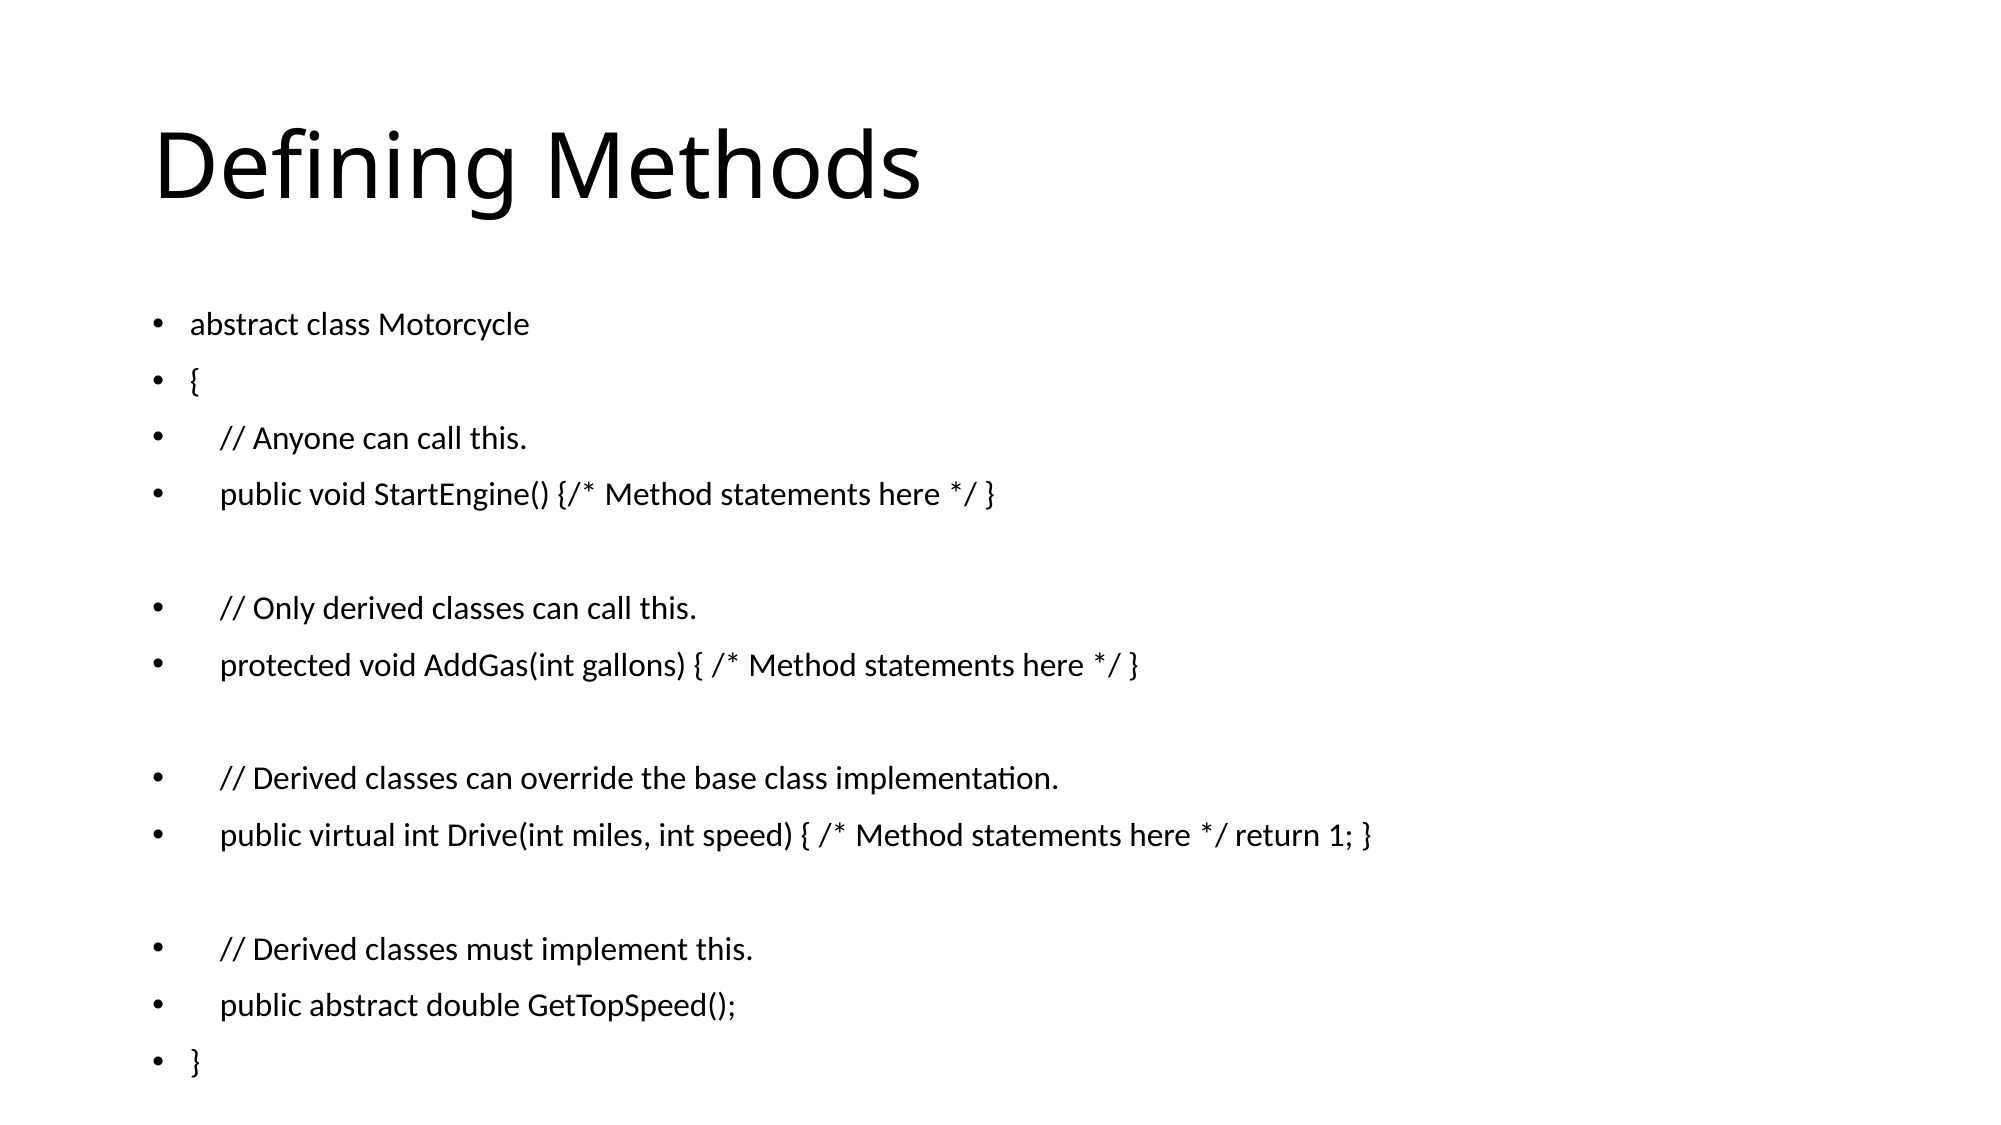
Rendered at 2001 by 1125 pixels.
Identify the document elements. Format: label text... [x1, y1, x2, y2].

title Defining Methods [137, 59, 1863, 278]
list abstract class Motorcycle { // Anyone can call this. public void StartEngine() {/* Method statements here */ } // Only derived classes can call this. protected void AddGas(int gallons) { /* Method statements here */ } // Derived classes can override the base class implementation. public virtual int Drive(int miles, int speed) { /* Method statements here */ return 1; } // Derived classes must implement this. public abstract double GetTopSpeed(); } [137, 299, 1863, 1014]
